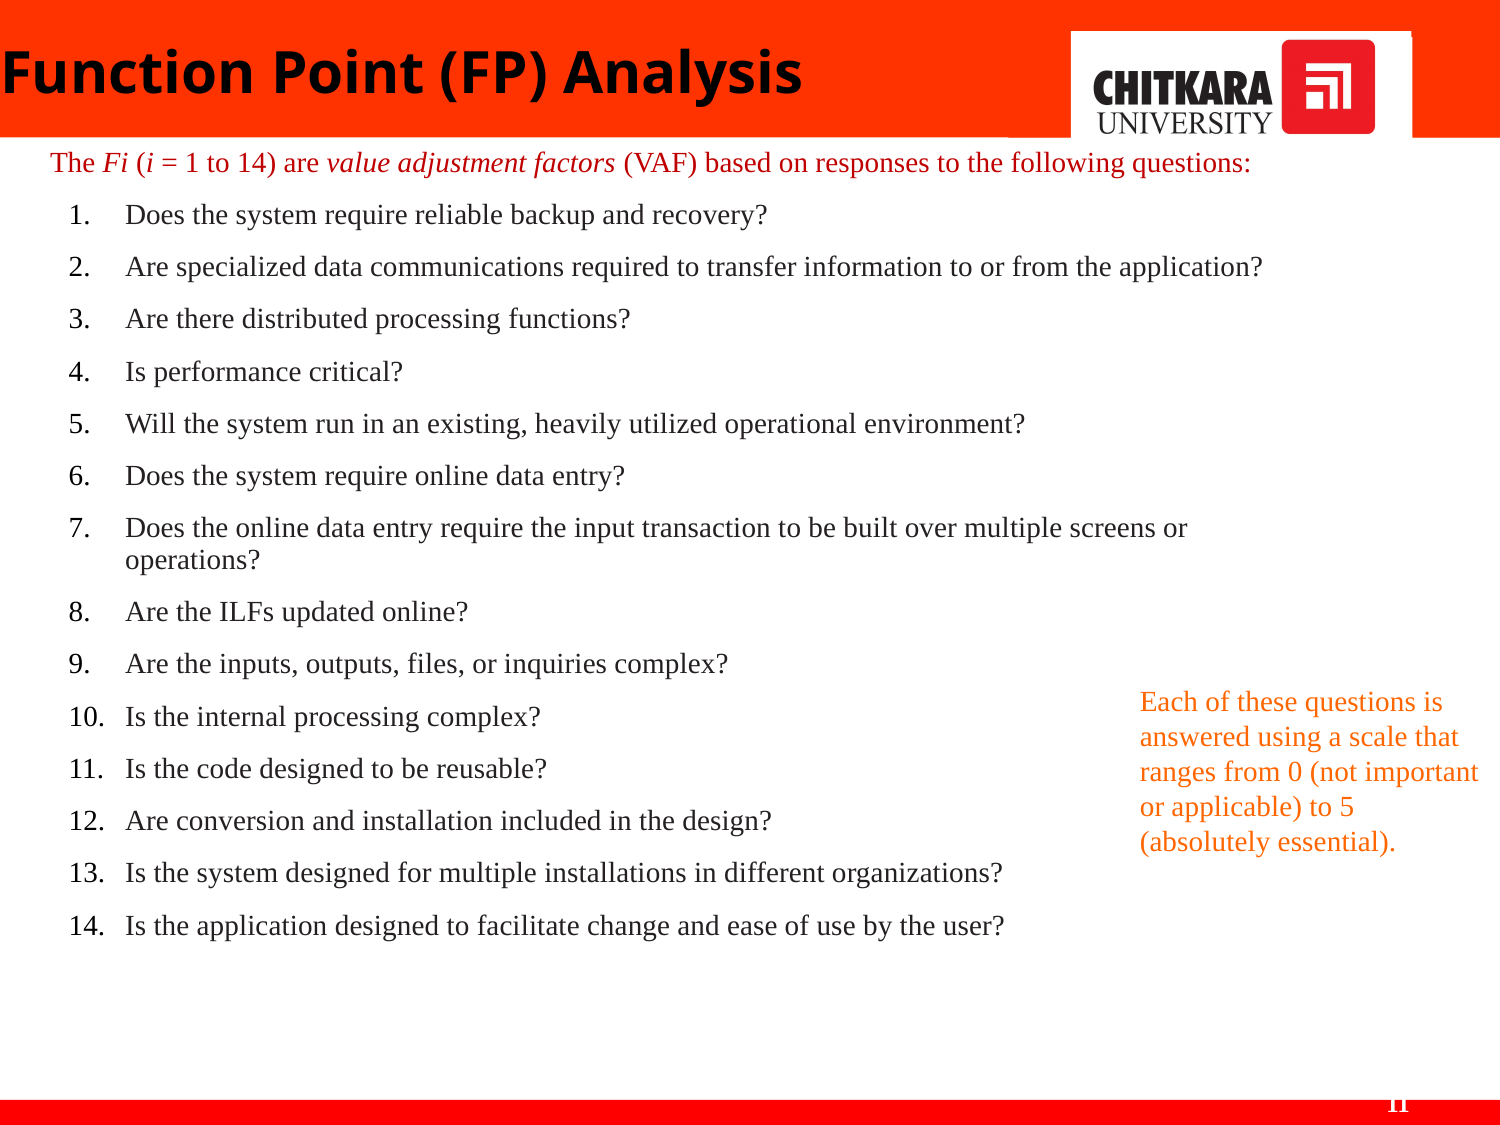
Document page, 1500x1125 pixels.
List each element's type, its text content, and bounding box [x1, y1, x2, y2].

text_box Each of these questions is answered using a scale that ranges from 0 (not important or applicable) to 5 (absolutely essential). [1124, 674, 1500, 900]
slide_number 11 [1074, 1087, 1425, 1117]
picture [1074, 37, 1390, 138]
list The Fi (i = 1 to 14) are value adjustment factors (VAF) based on responses to the following questions: Does the system require reliable backup and recovery? Are specialized data communications required to transfer information to or from the application? Are there distributed processing functions? Is performance critical? Will the system run in an existing, heavily utilized operational environment? Does the system require online data entry? Does the online data entry require the input transaction to be built over multiple screens or operations? Are the ILFs updated online? Are the inputs, outputs, files, or inquiries complex? Is the internal processing complex? Is the code designed to be reusable? Are conversion and installation included in the design? Is the system designed for multiple installations in different organizations? Is the application designed to facilitate change and ease of use by the user? [50, 146, 1297, 1035]
title Function Point (FP) Analysis [0, 0, 900, 150]
